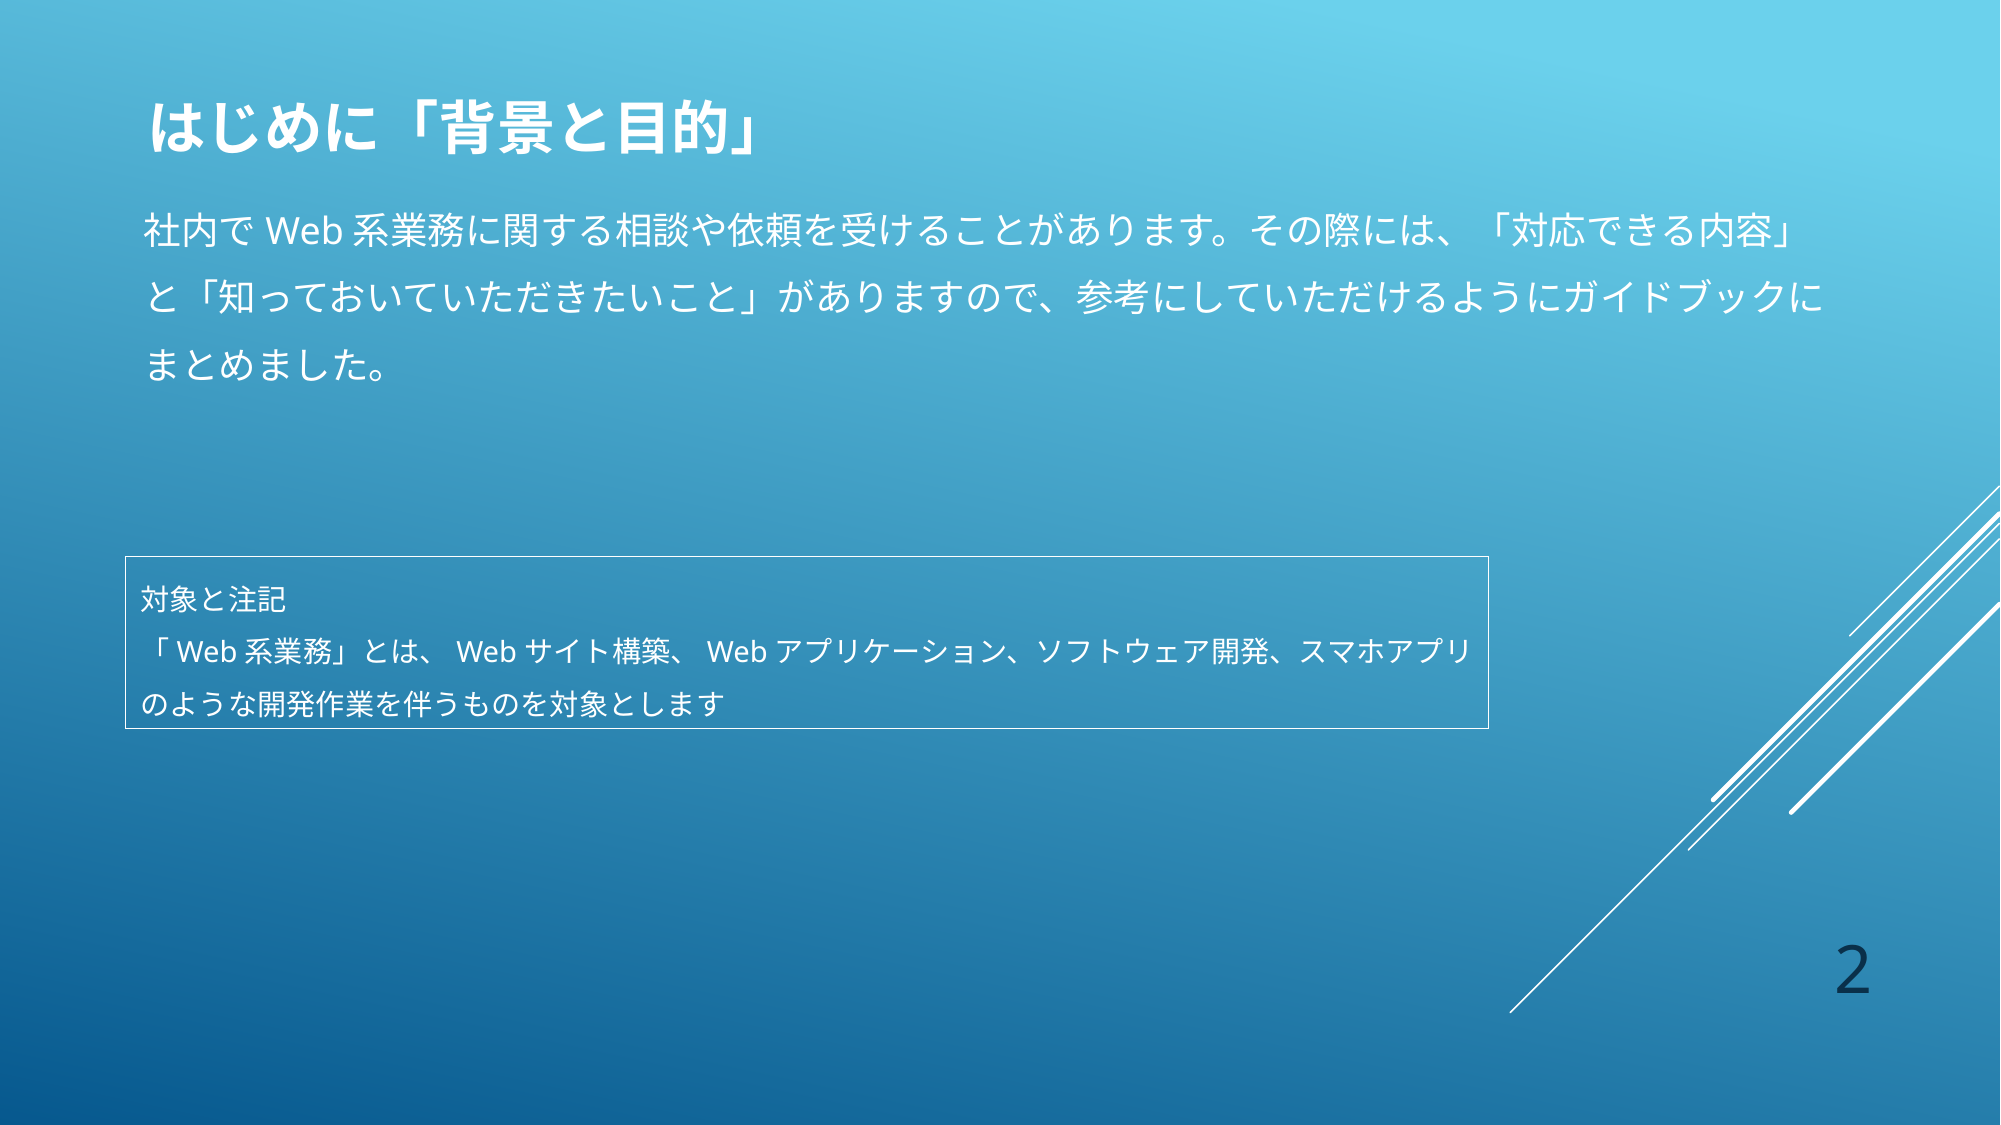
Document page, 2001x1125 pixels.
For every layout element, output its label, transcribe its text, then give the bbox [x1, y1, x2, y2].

slide_number 2 [1700, 915, 1888, 1025]
text_box はじめに「背景と目的」 [132, 48, 804, 169]
text_box 社内でWeb系業務に関する相談や依頼を受けることがあります。その際には、「対応できる内容」と「知っておいていただきたいこと」がありますので、参考にしていただけるようにガイドブックにまとめました。 [129, 176, 1851, 395]
text_box 対象と注記 「Web系業務」とは、Webサイト構築、Webアプリケーション、ソフトウェア開発、スマホアプリ のような開発作業を伴うものを対象とします [125, 556, 1489, 729]
